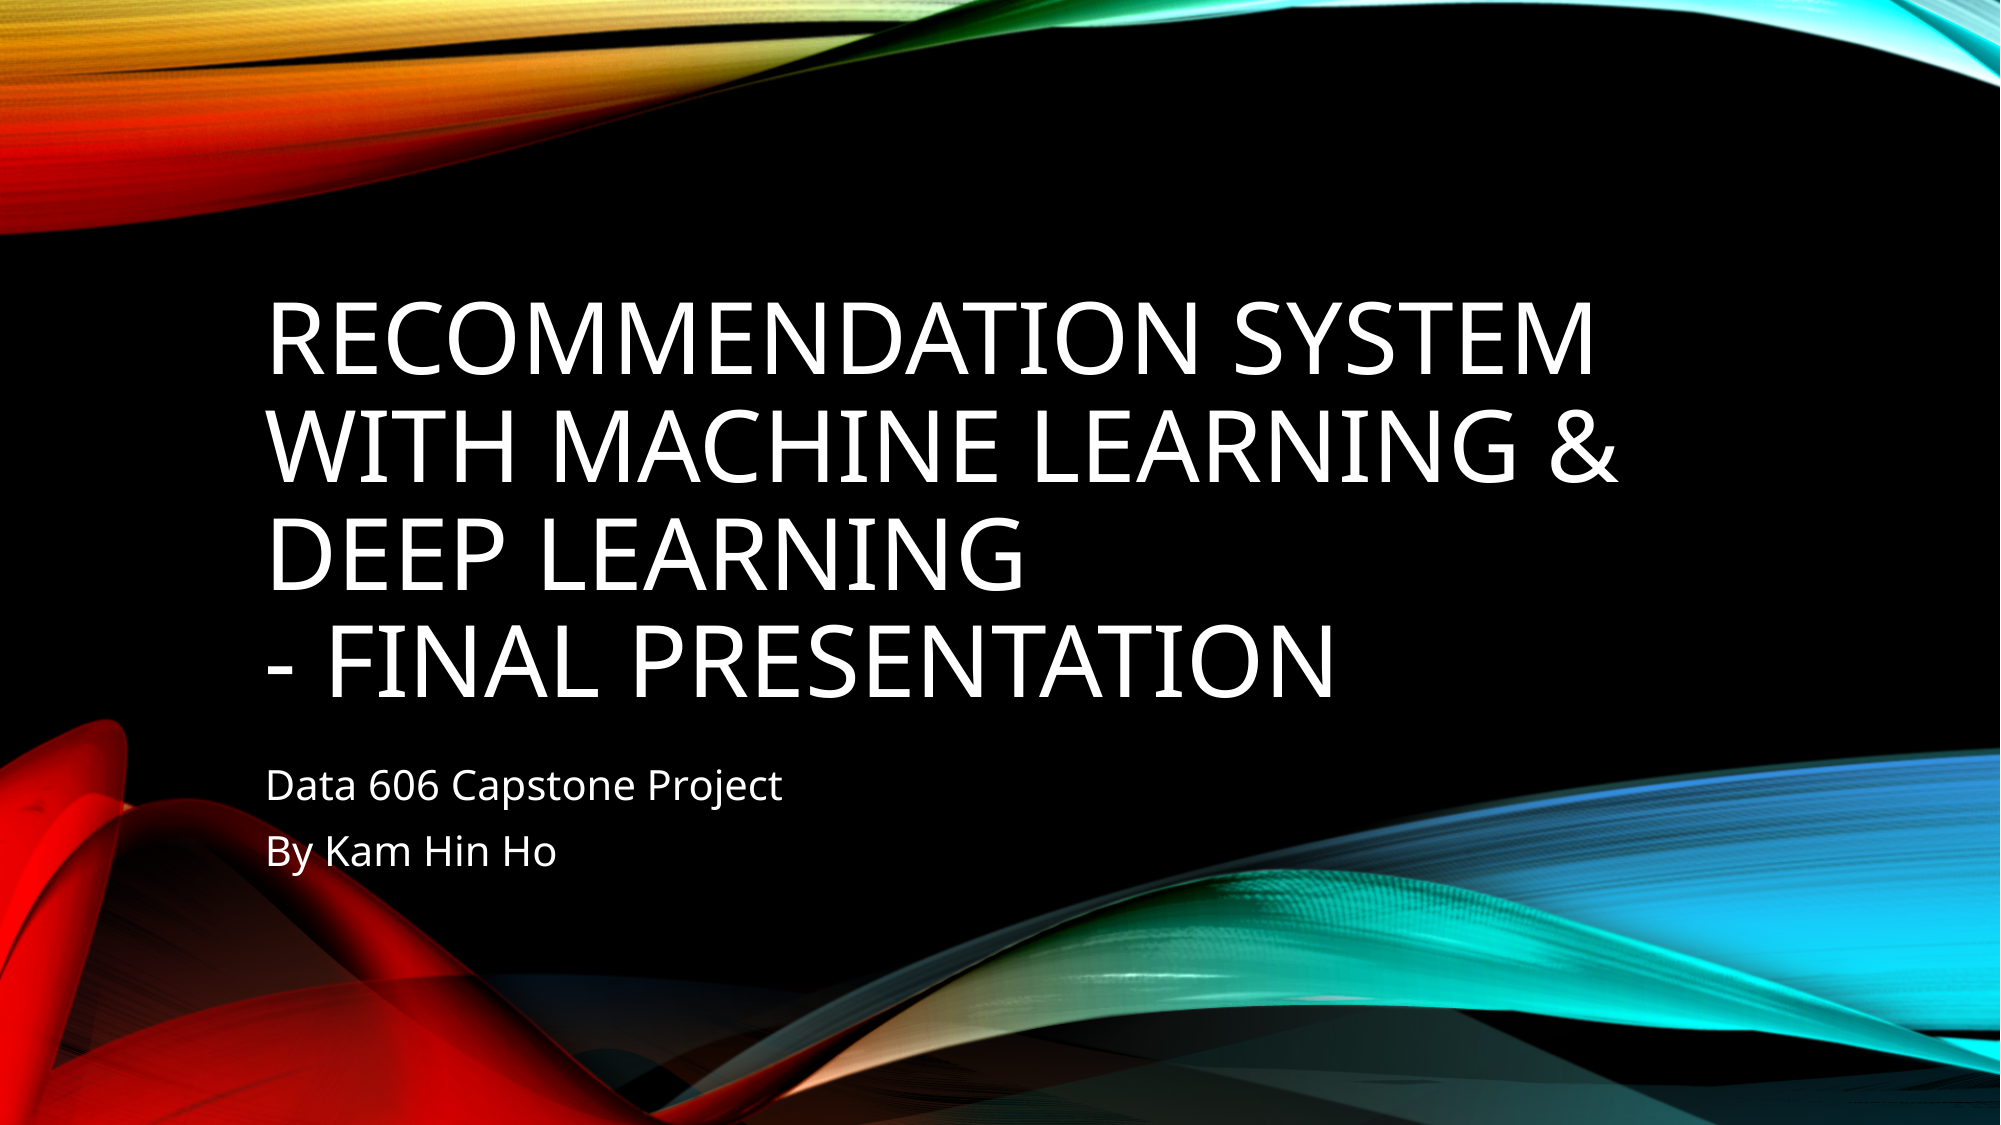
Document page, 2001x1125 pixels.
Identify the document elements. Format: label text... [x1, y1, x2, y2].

title RECOMMENDATION SYSTEM WITH MACHINE LEARNING & DEEP LEARNING - Final Presentation [249, 335, 1750, 728]
picture [0, 717, 2000, 1125]
subtitle Data 606 Capstone Project By Kam Hin Ho [249, 757, 1750, 1029]
picture [0, 0, 2000, 237]
